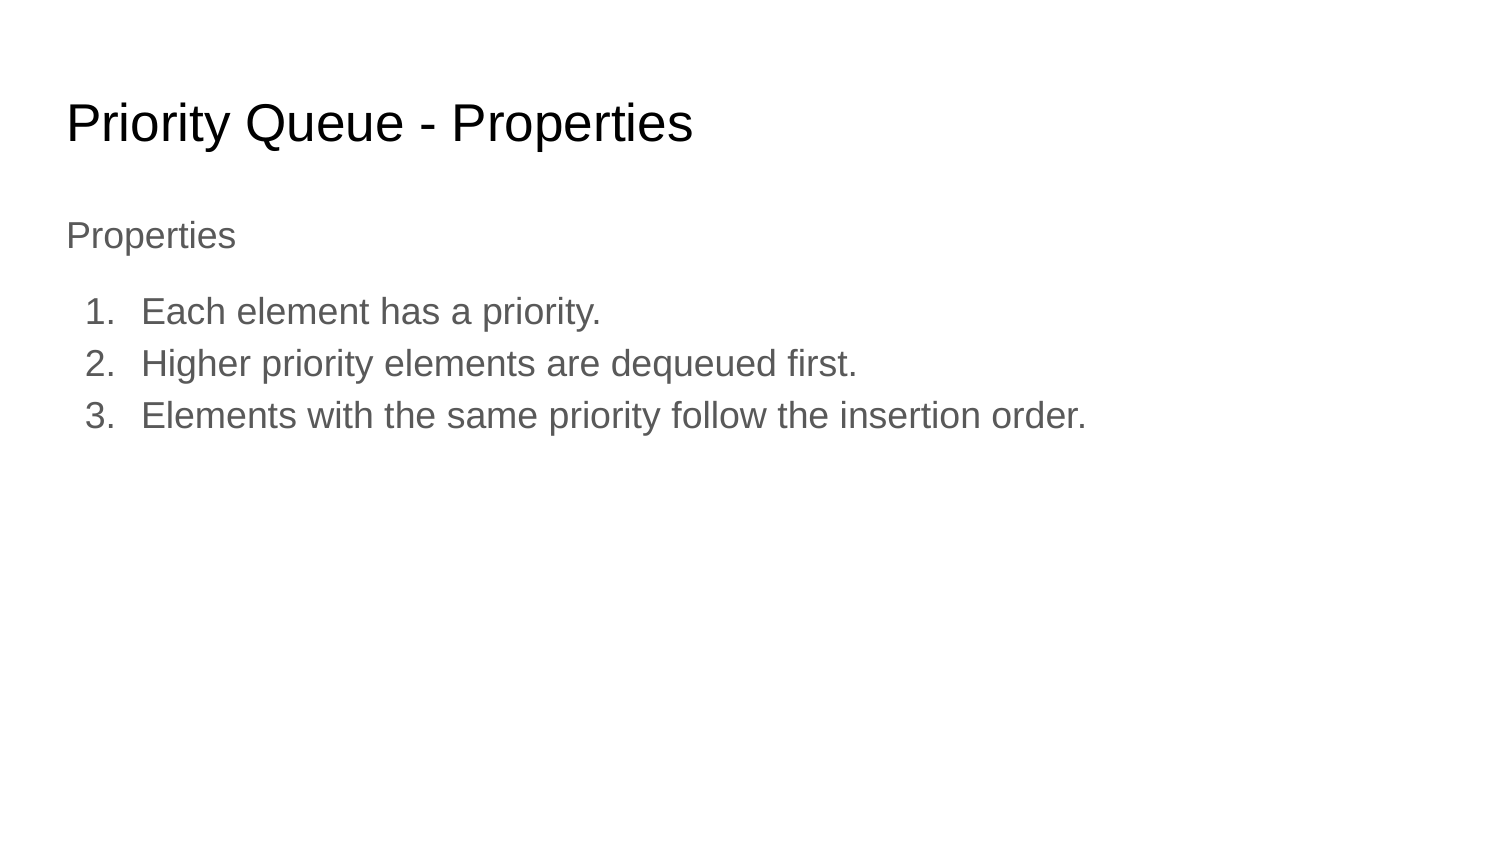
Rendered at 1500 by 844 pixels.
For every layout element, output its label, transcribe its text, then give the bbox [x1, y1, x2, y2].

list Properties Each element has a priority. Higher priority elements are dequeued first. Elements with the same priority follow the insertion order. [51, 189, 1449, 750]
title Priority Queue - Properties [51, 72, 1449, 167]
